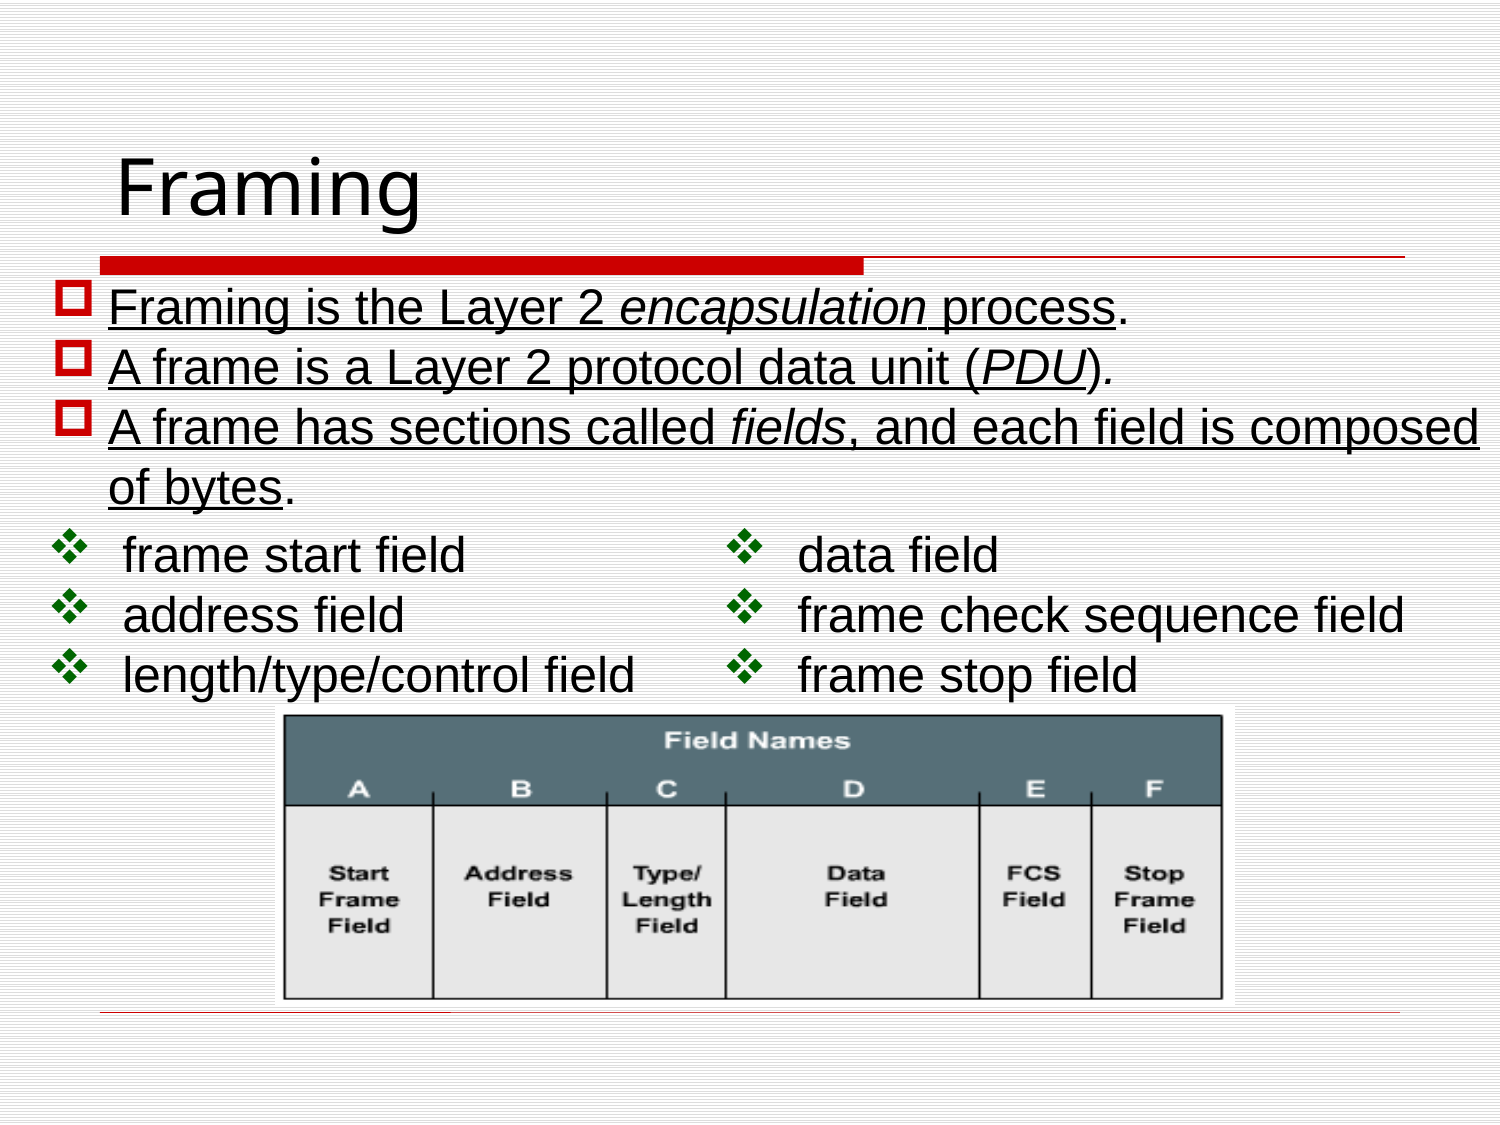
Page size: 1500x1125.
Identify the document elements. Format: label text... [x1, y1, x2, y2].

picture [274, 705, 1235, 1006]
text_box Framing is the Layer 2 encapsulation process. A frame is a Layer 2 protocol data unit (PDU). A frame has sections called fields, and each field is composed of bytes. [36, 267, 1500, 522]
text_box Framing [100, 113, 1500, 239]
text_box data field frame check sequence field frame stop field [788, 515, 1463, 711]
text_box frame start field address field length/type/control field [0, 515, 788, 711]
